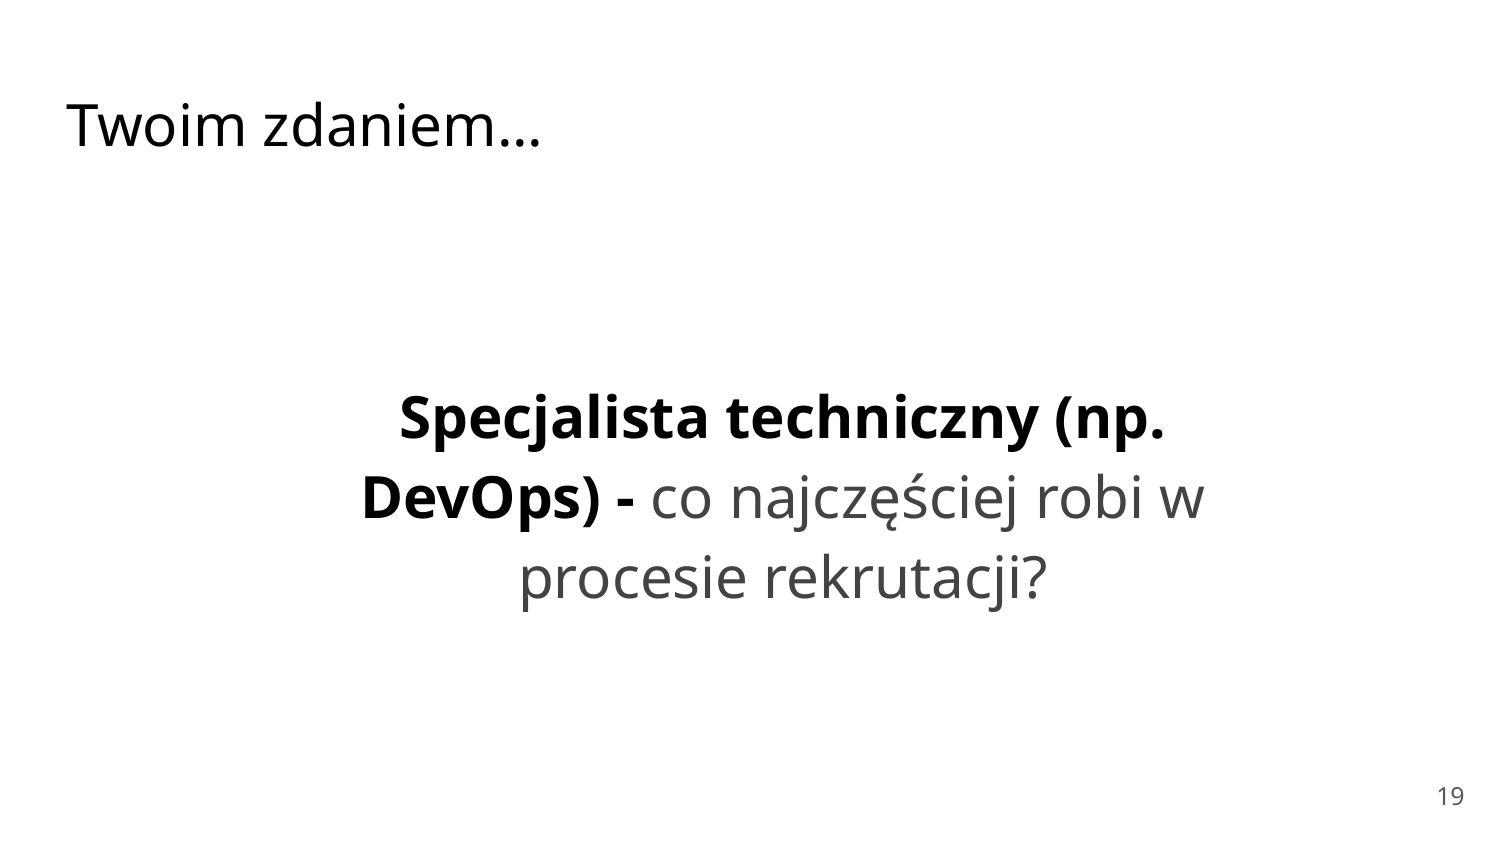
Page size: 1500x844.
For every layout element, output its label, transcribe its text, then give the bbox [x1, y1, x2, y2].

title Twoim zdaniem... [51, 72, 1449, 167]
list Specjalista techniczny (np. DevOps) - co najczęściej robi w procesie rekrutacji? [304, 354, 1261, 490]
slide_number ‹#› [1389, 764, 1480, 830]
